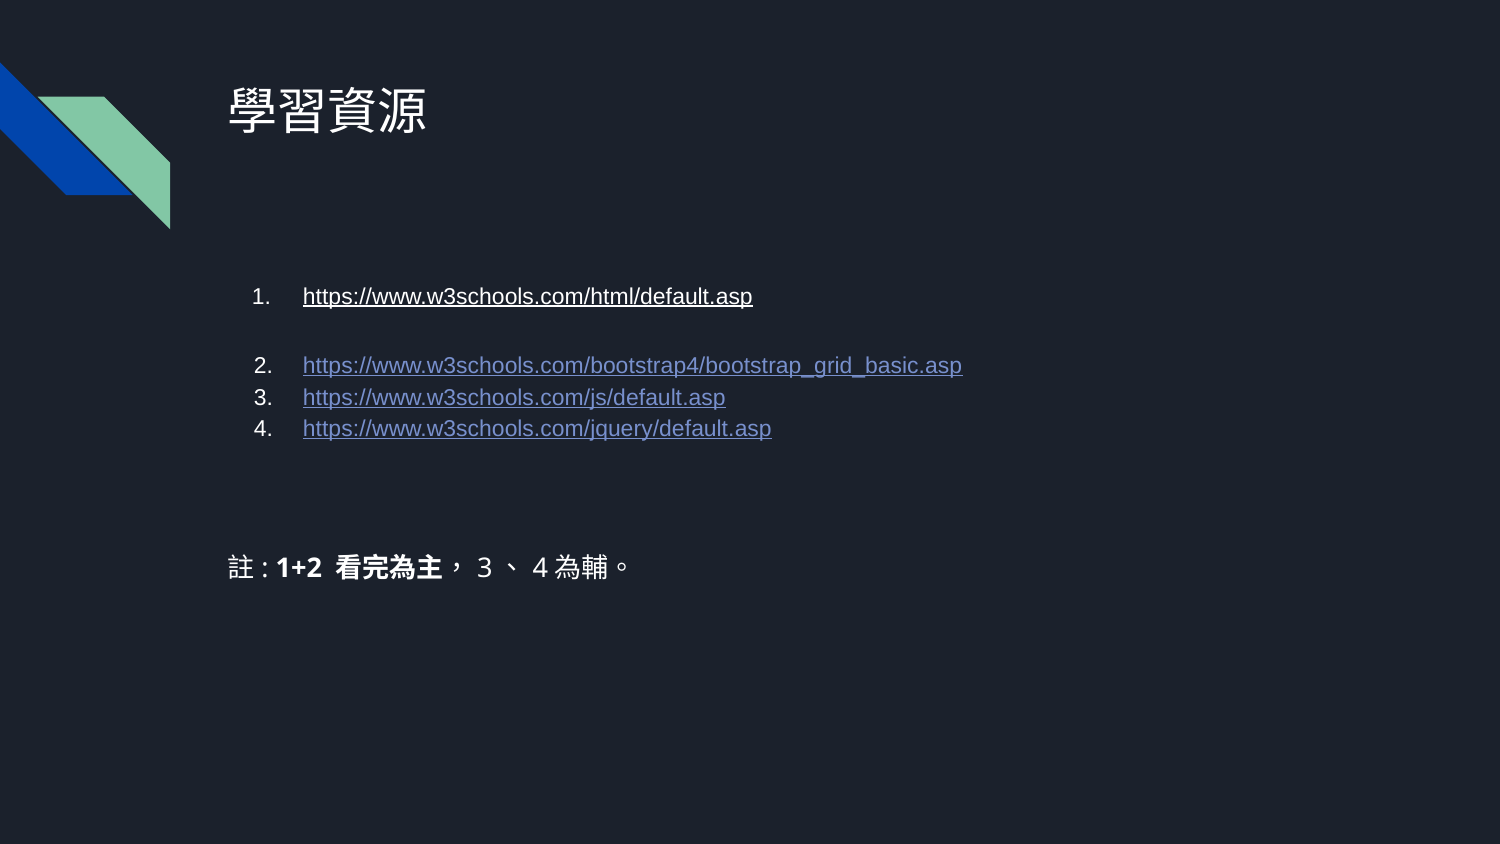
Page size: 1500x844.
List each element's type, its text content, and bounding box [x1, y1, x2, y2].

title 學習資源 [212, 64, 1368, 215]
list https://www.w3schools.com/html/default.asp https://www.w3schools.com/bootstrap4/bootstrap_grid_basic.asp https://www.w3schools.com/js/default.asp https://www.w3schools.com/jquery/default.asp 註: 1+2 看完為主，3、4為輔。 [212, 257, 1368, 735]
